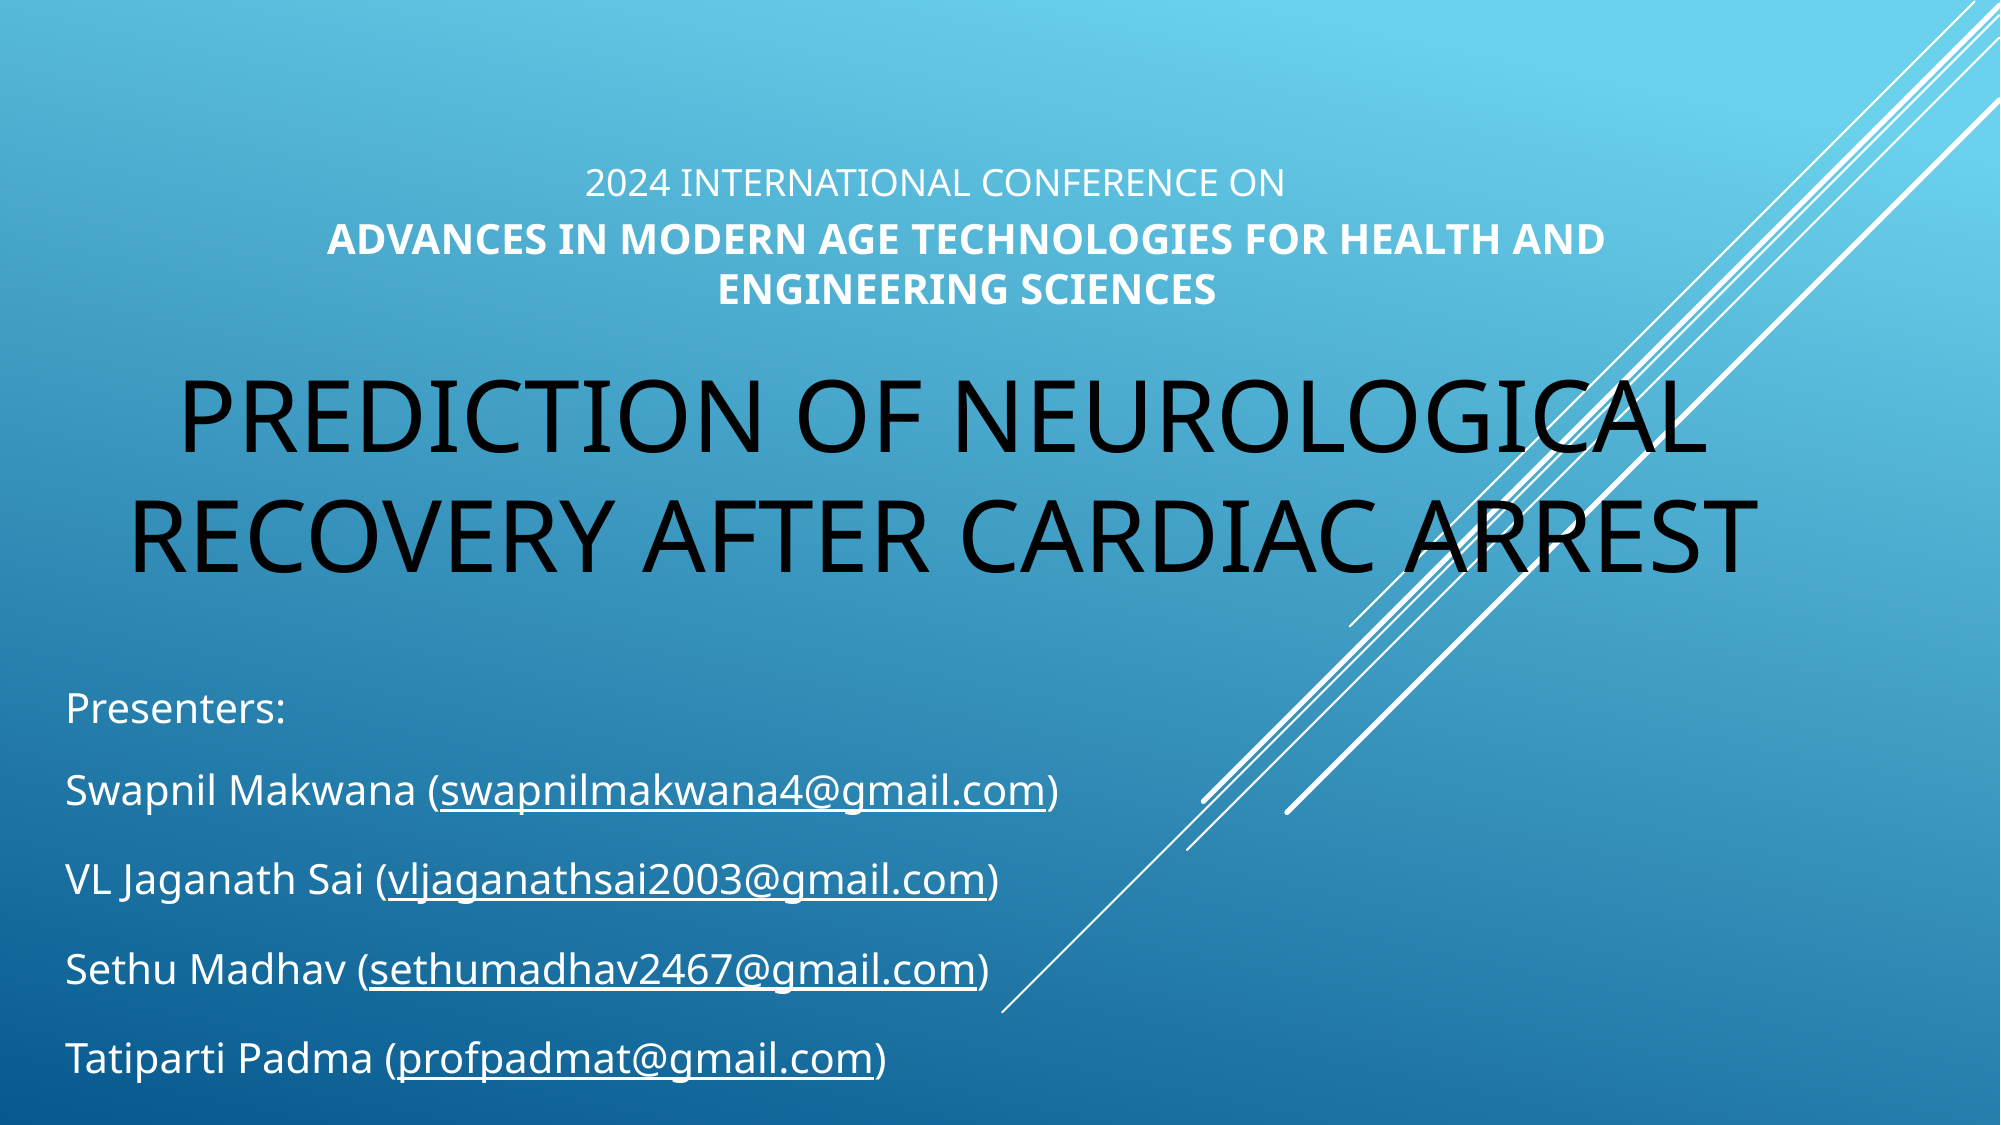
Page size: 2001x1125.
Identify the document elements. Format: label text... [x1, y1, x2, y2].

text_box 2024 INTERNATIONAL CONFERENCE ON [453, 151, 1418, 212]
title Prediction of Neurological recovery after cardiac arrest [29, 321, 1858, 600]
subtitle Presenters: Swapnil Makwana (swapnilmakwana4@gmail.com) VL Jaganath Sai (vljaganathsai2003@gmail.com) Sethu Madhav (sethumadhav2467@gmail.com) Tatiparti Padma (profpadmat@gmail.com) [49, 664, 1485, 984]
text_box ADVANCES IN MODERN AGE TECHNOLOGIES FOR HEALTH AND ENGINEERING SCIENCES [267, 205, 1667, 321]
